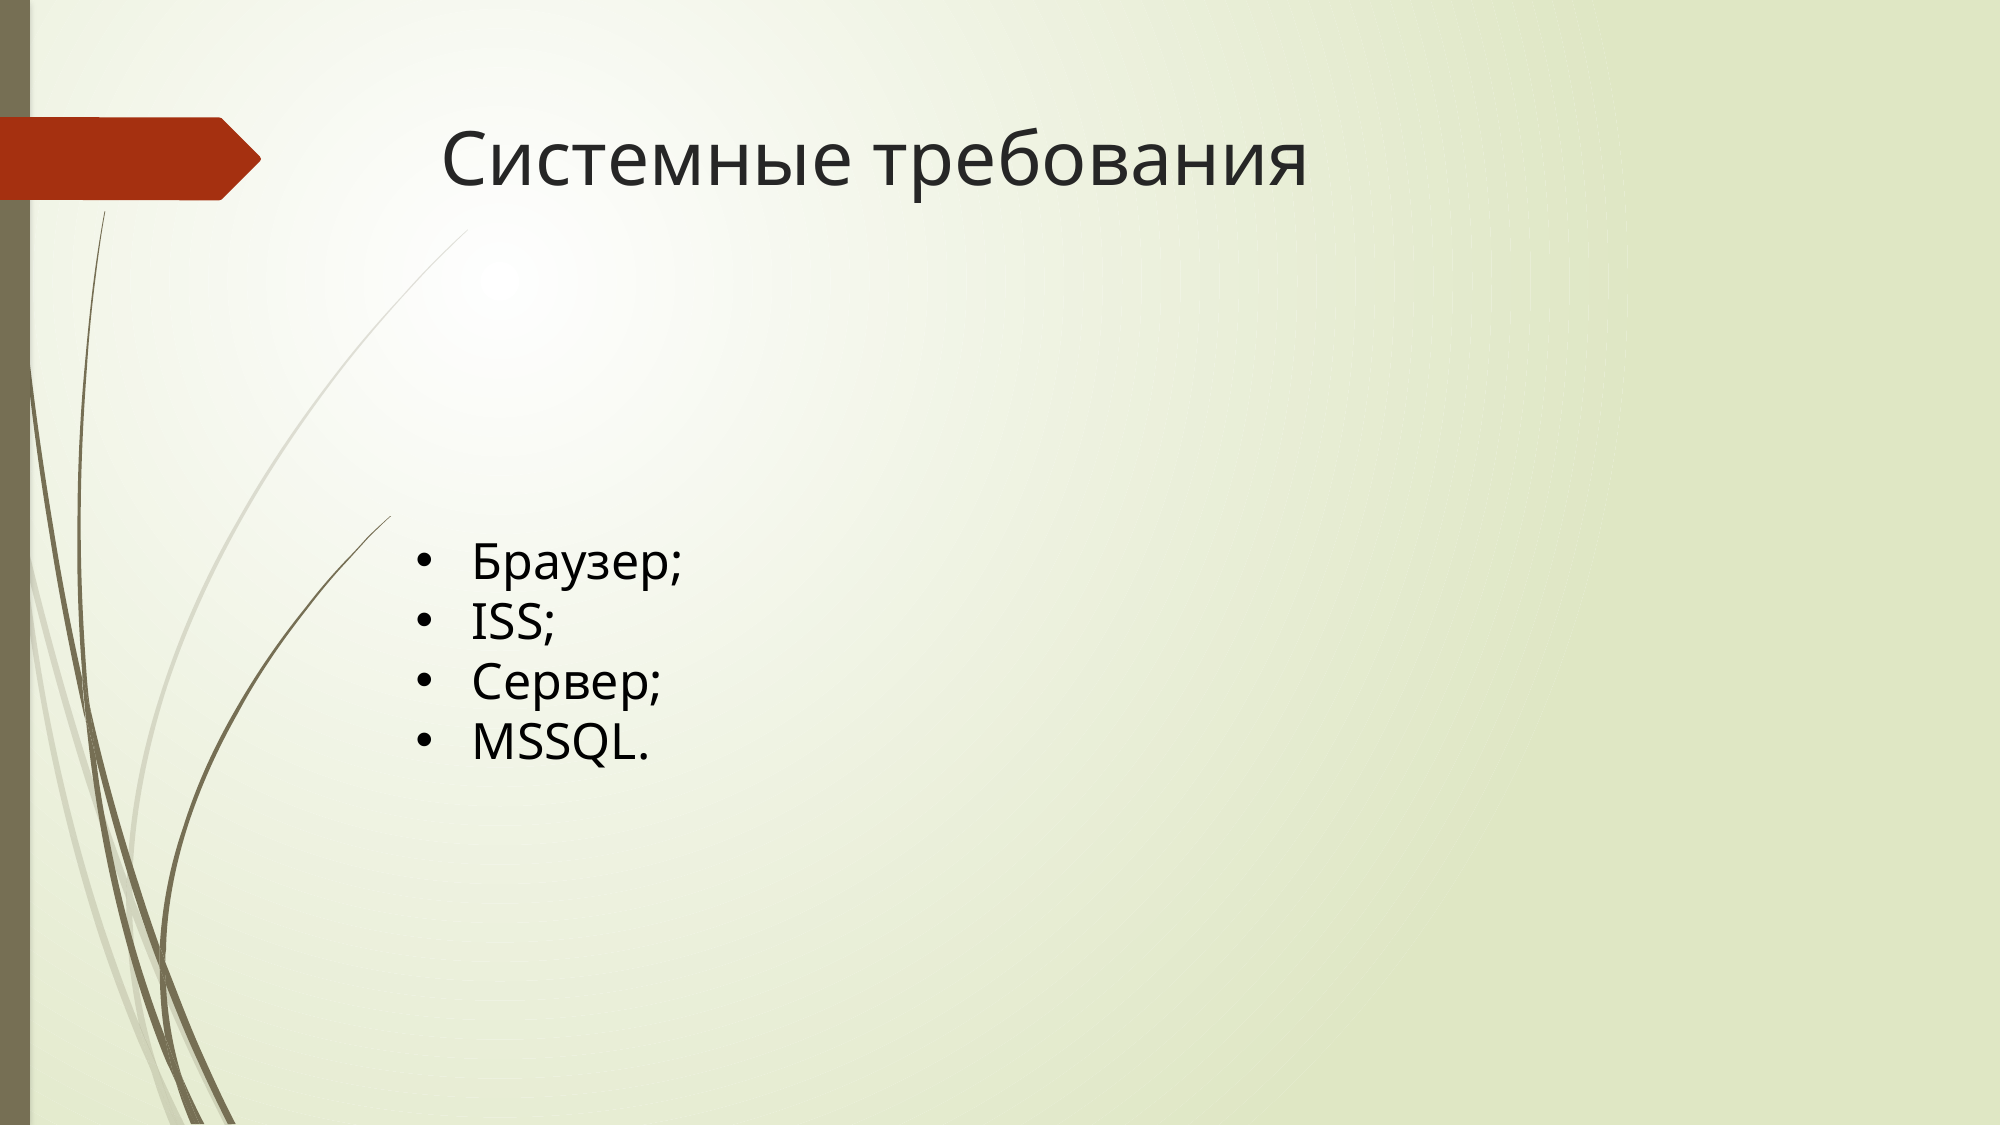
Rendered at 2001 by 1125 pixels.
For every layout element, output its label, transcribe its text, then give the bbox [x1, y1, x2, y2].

title Системные требования [425, 102, 1888, 313]
text_box Браузер; ISS; Сервер; MSSQL. [400, 522, 1888, 777]
